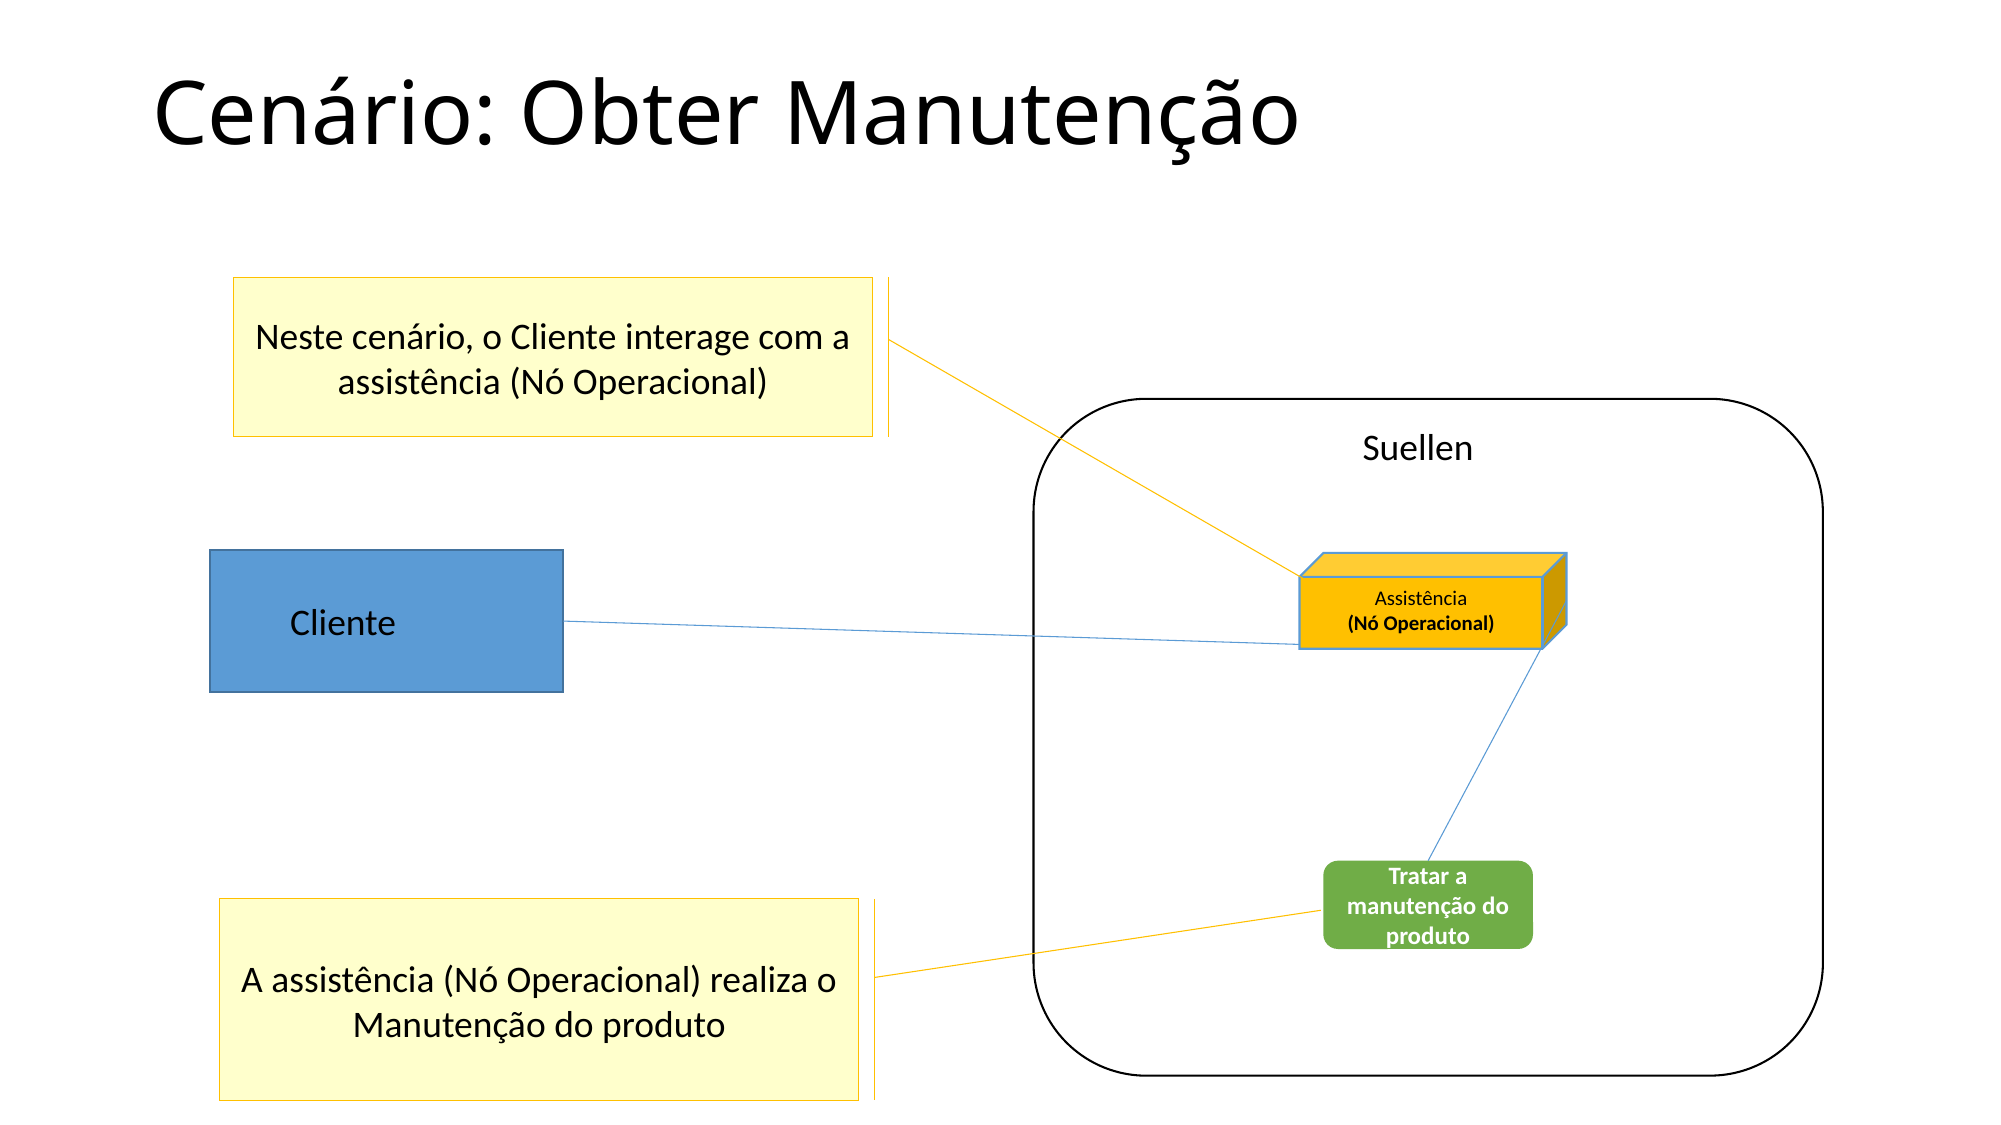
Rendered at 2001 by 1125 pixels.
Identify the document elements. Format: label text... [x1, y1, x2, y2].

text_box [1421, 648, 1429, 861]
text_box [563, 612, 1300, 622]
text_box Neste cenário, o Cliente interage com a assistência (Nó Operacional) [233, 277, 873, 437]
text_box Cliente [275, 590, 498, 651]
text_box [1032, 397, 1824, 1077]
text_box Tratar a manutenção do produto [1323, 860, 1534, 950]
title Cenário: Obter Manutenção [137, 59, 1863, 278]
text_box A assistência (Nó Operacional) realiza o Manutenção do produto [219, 898, 859, 1101]
text_box Assistência (Nó Operacional) [1298, 551, 1568, 650]
text_box Suellen [1347, 415, 1509, 476]
text_box [209, 549, 564, 693]
